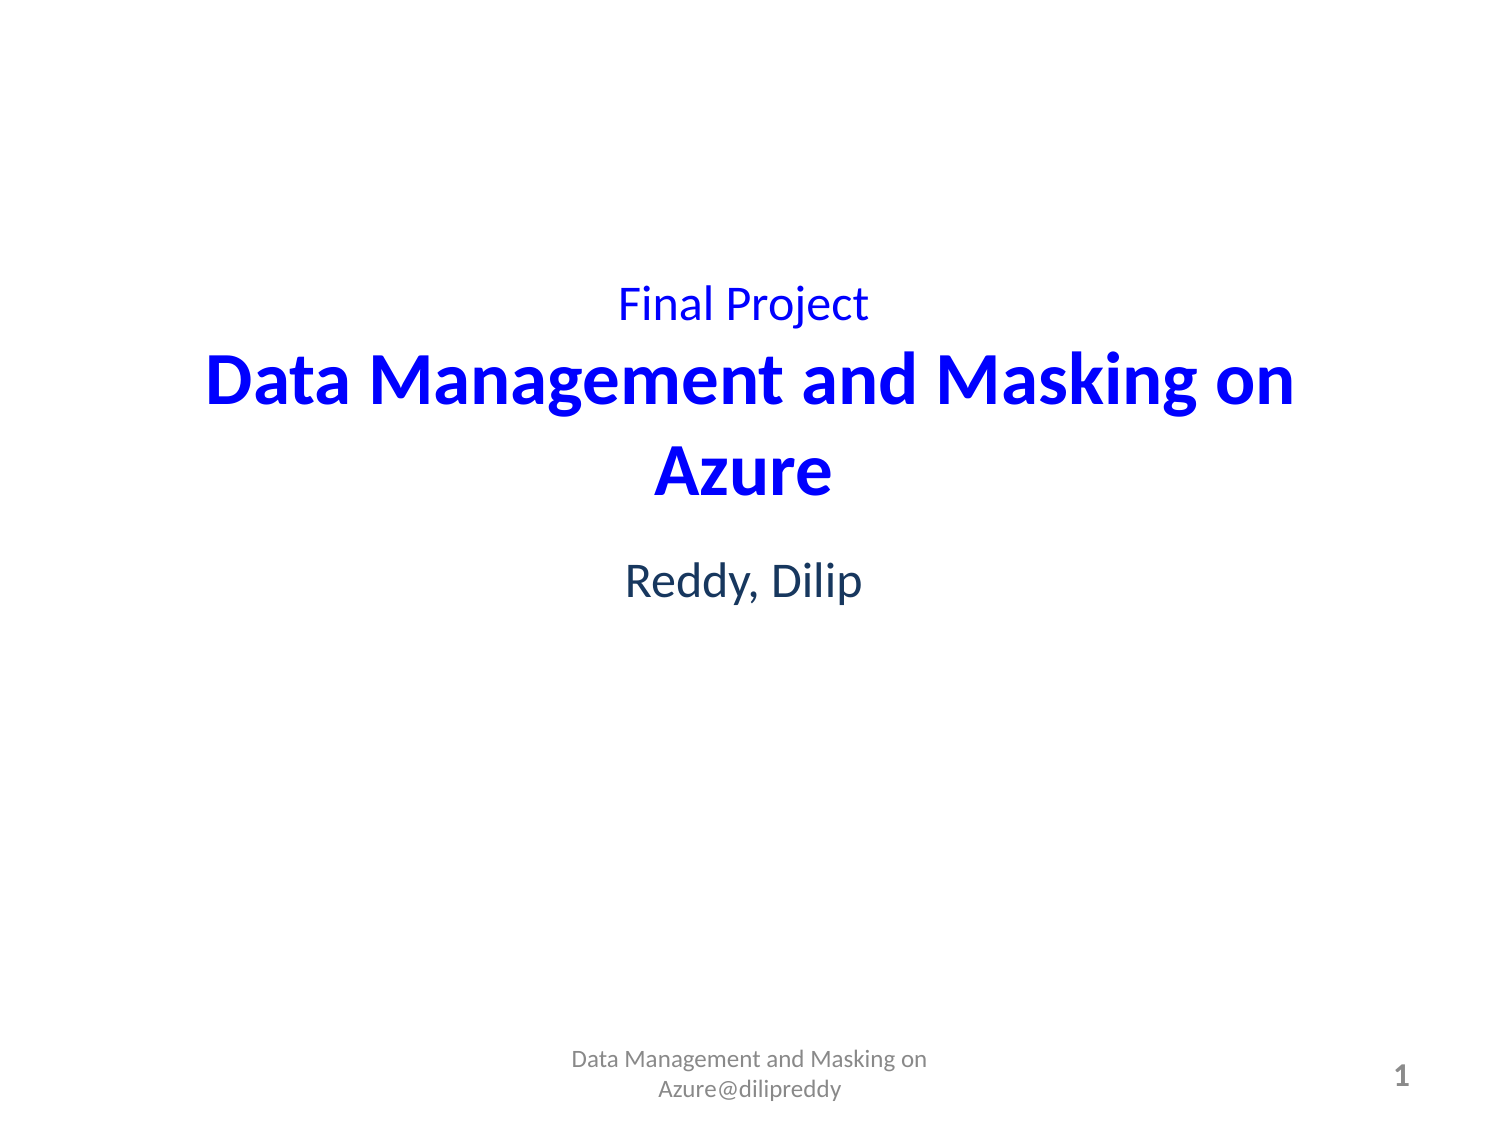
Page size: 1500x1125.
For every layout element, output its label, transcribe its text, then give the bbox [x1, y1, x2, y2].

slide_number 1 [1074, 1042, 1425, 1103]
footer Data Management and Masking on Azure@dilipreddy [512, 1042, 988, 1103]
title Final Project Data Management and Masking on Azure [106, 200, 1382, 500]
subtitle Reddy, Dilip [218, 399, 1269, 500]
